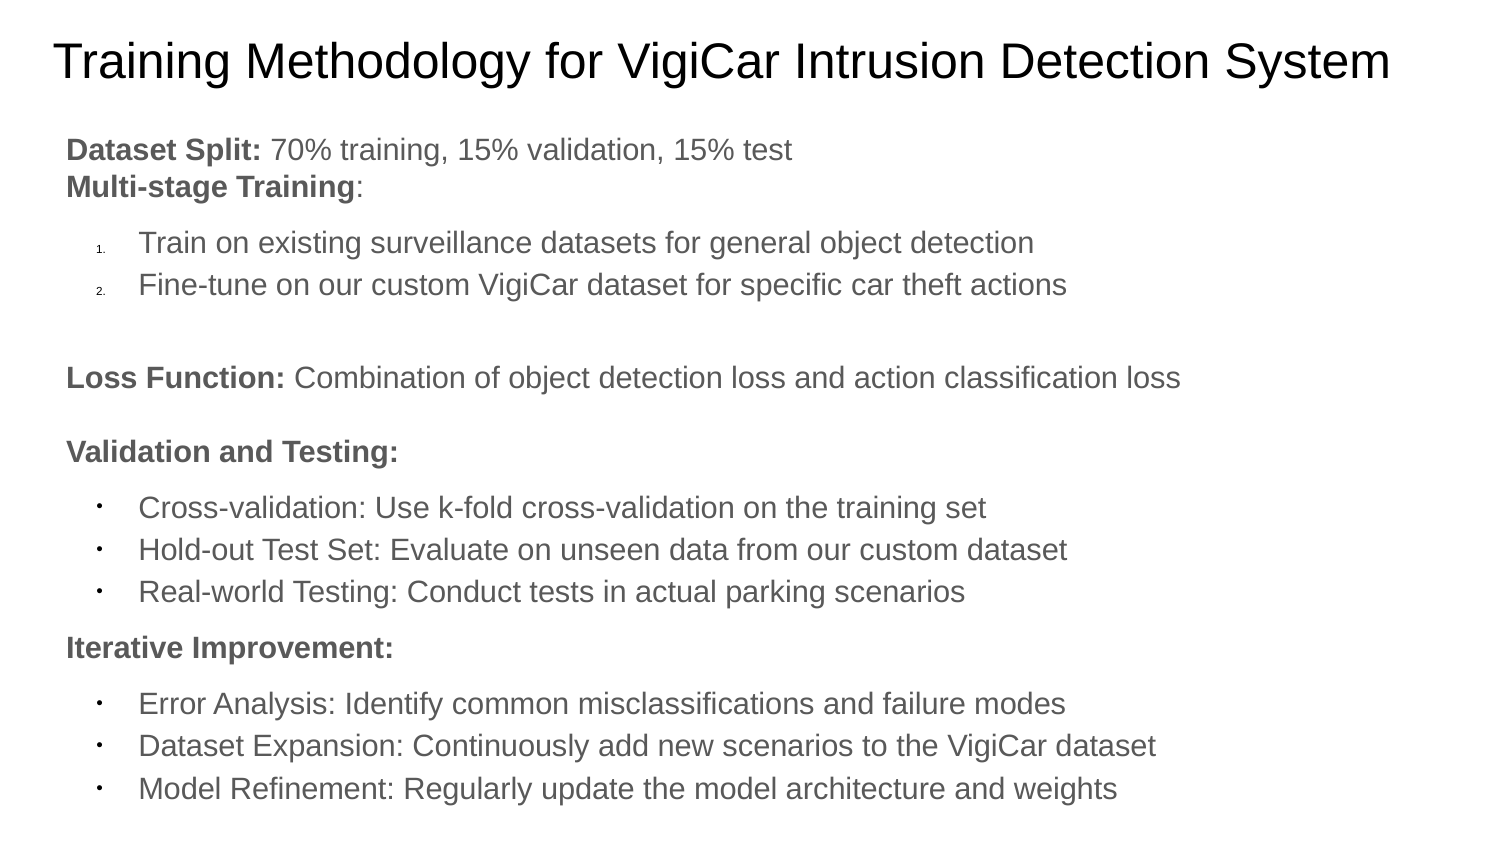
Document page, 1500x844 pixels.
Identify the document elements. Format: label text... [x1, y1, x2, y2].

subtitle Dataset Split: 70% training, 15% validation, 15% test Multi-stage Training: Train on existing surveillance datasets for general object detection Fine-tune on our custom VigiCar dataset for specific car theft actions Loss Function: Combination of object detection loss and action classification loss Validation and Testing: Cross-validation: Use k-fold cross-validation on the training set Hold-out Test Set: Evaluate on unseen data from our custom dataset Real-world Testing: Conduct tests in actual parking scenarios Iterative Improvement: Error Analysis: Identify common misclassifications and failure modes Dataset Expansion: Continuously add new scenarios to the VigiCar dataset Model Refinement: Regularly update the model architecture and weights [51, 114, 1449, 830]
title Training Methodology for VigiCar Intrusion Detection System [23, 0, 1422, 104]
